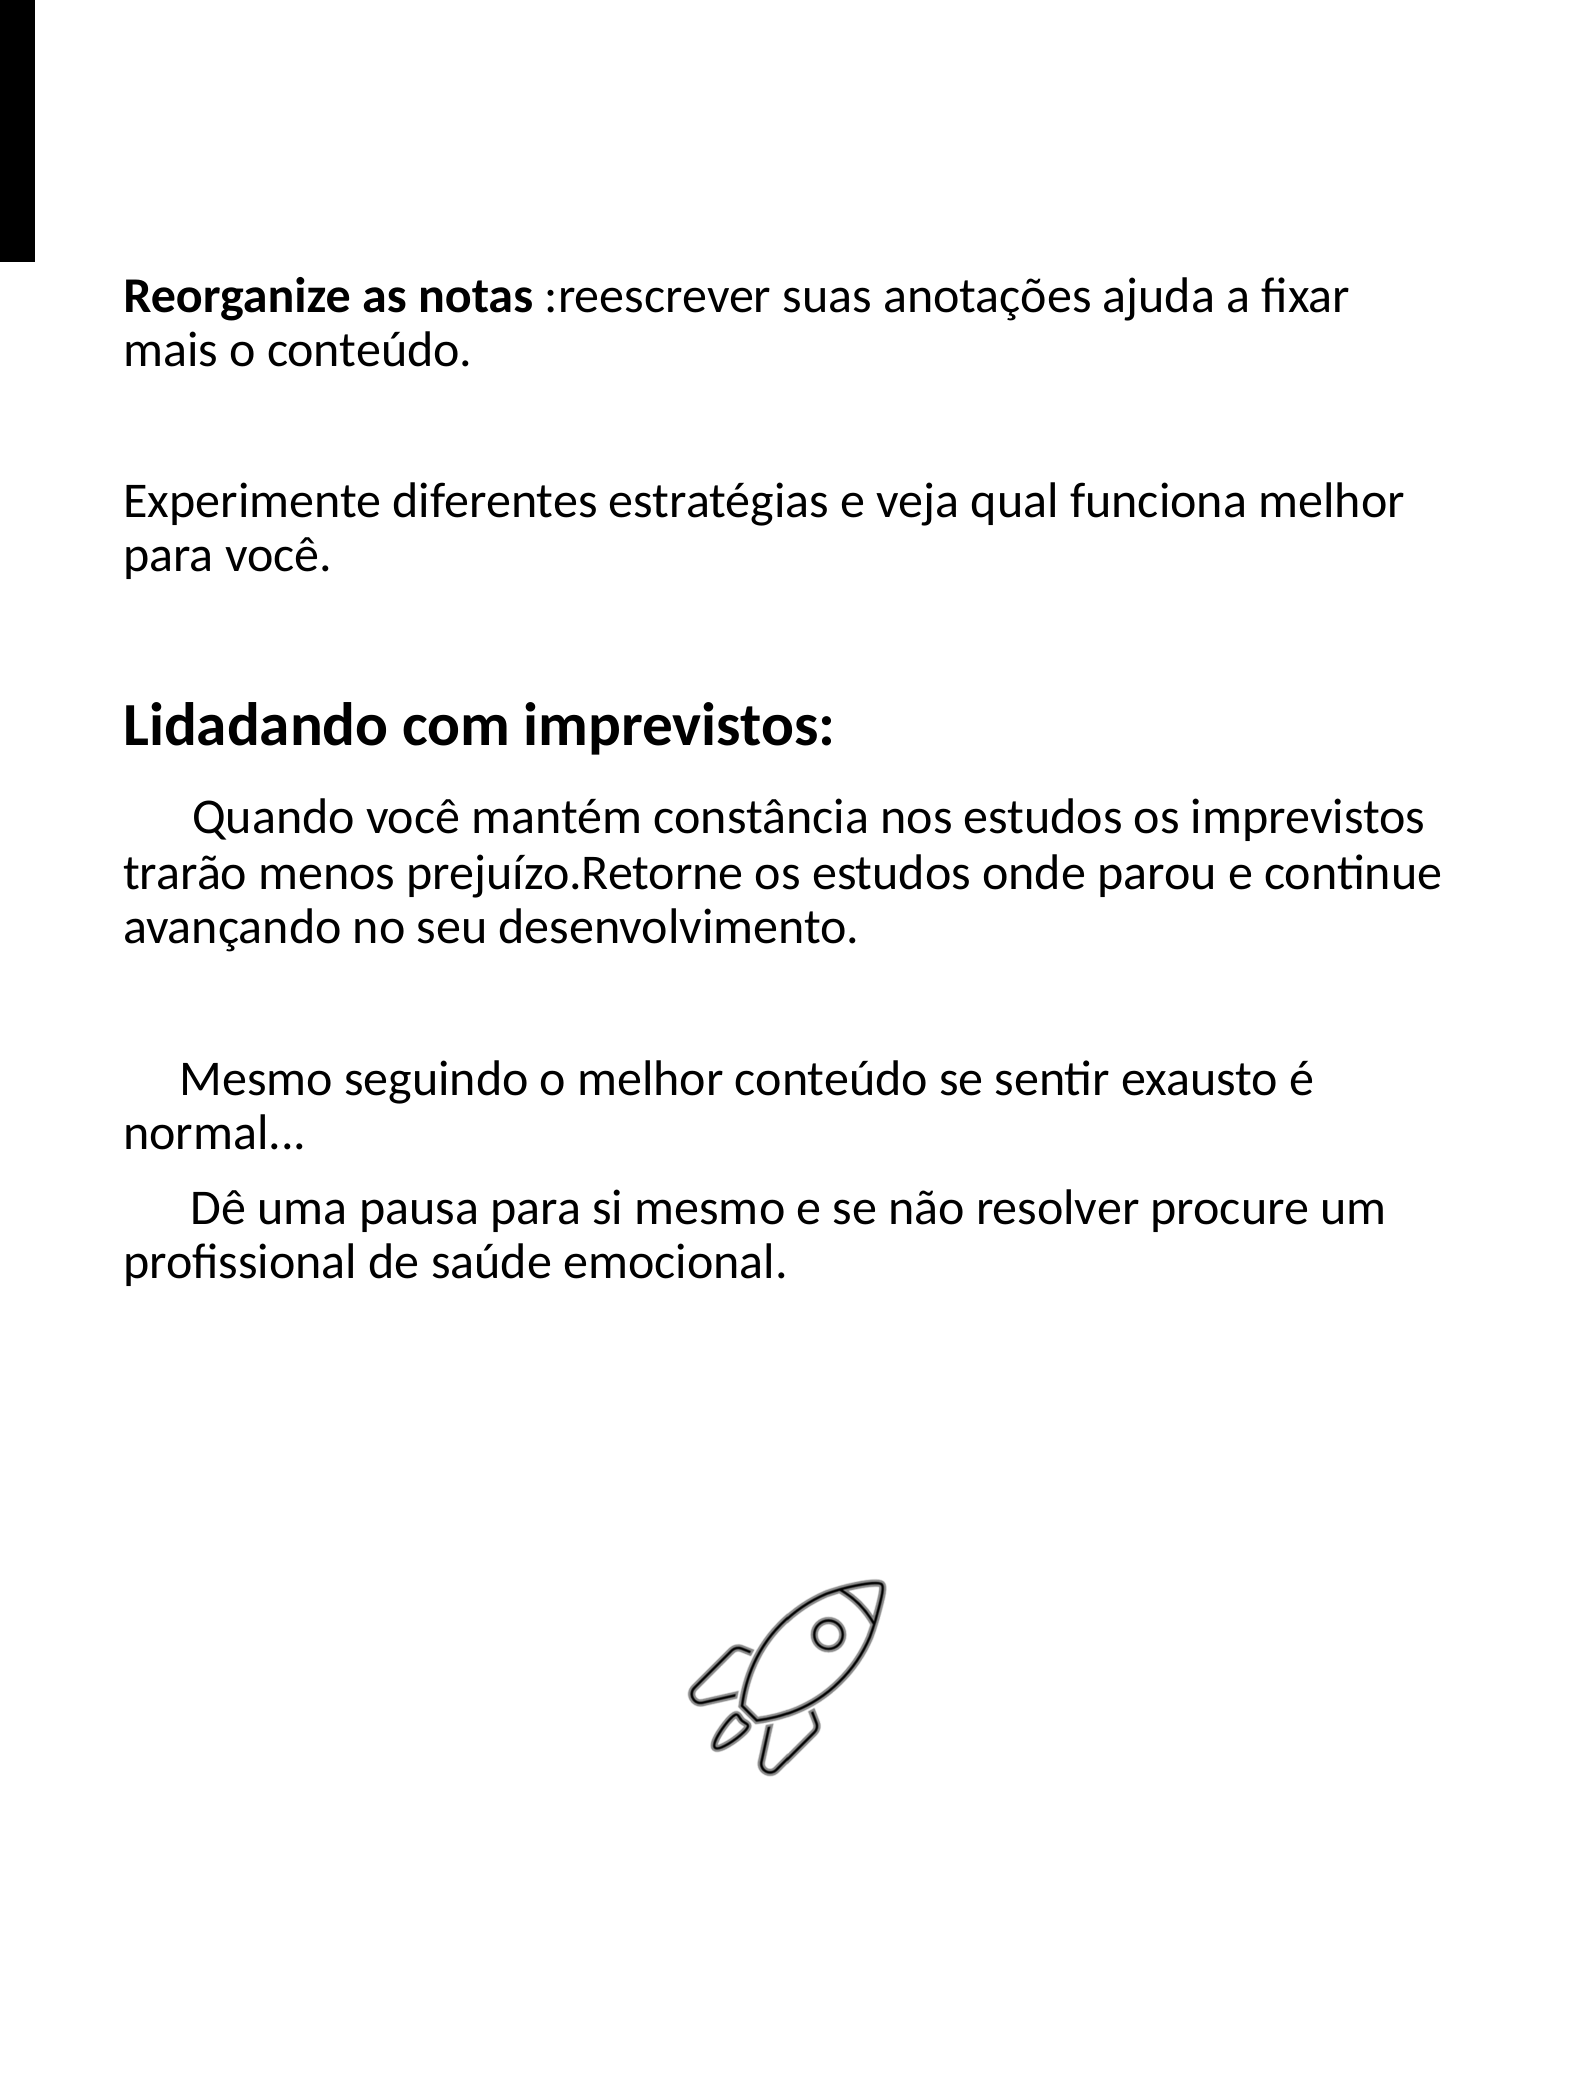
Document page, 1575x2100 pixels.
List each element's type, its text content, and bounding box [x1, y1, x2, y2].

picture [673, 1564, 901, 1791]
text_box [0, 0, 35, 262]
list Reorganize as notas :reescrever suas anotações ajuda a fixar mais o conteúdo. Experimente diferentes estratégias e veja qual funciona melhor para você. Lidadando com imprevistos: Quando você mantém constância nos estudos os imprevistos trarão menos prejuízo.Retorne os estudos onde parou e continue avançando no seu desenvolvimento. Mesmo seguindo o melhor conteúdo se sentir exausto é normal... Dê uma pausa para si mesmo e se não resolver procure um profissional de saúde emocional. [108, 261, 1467, 1963]
